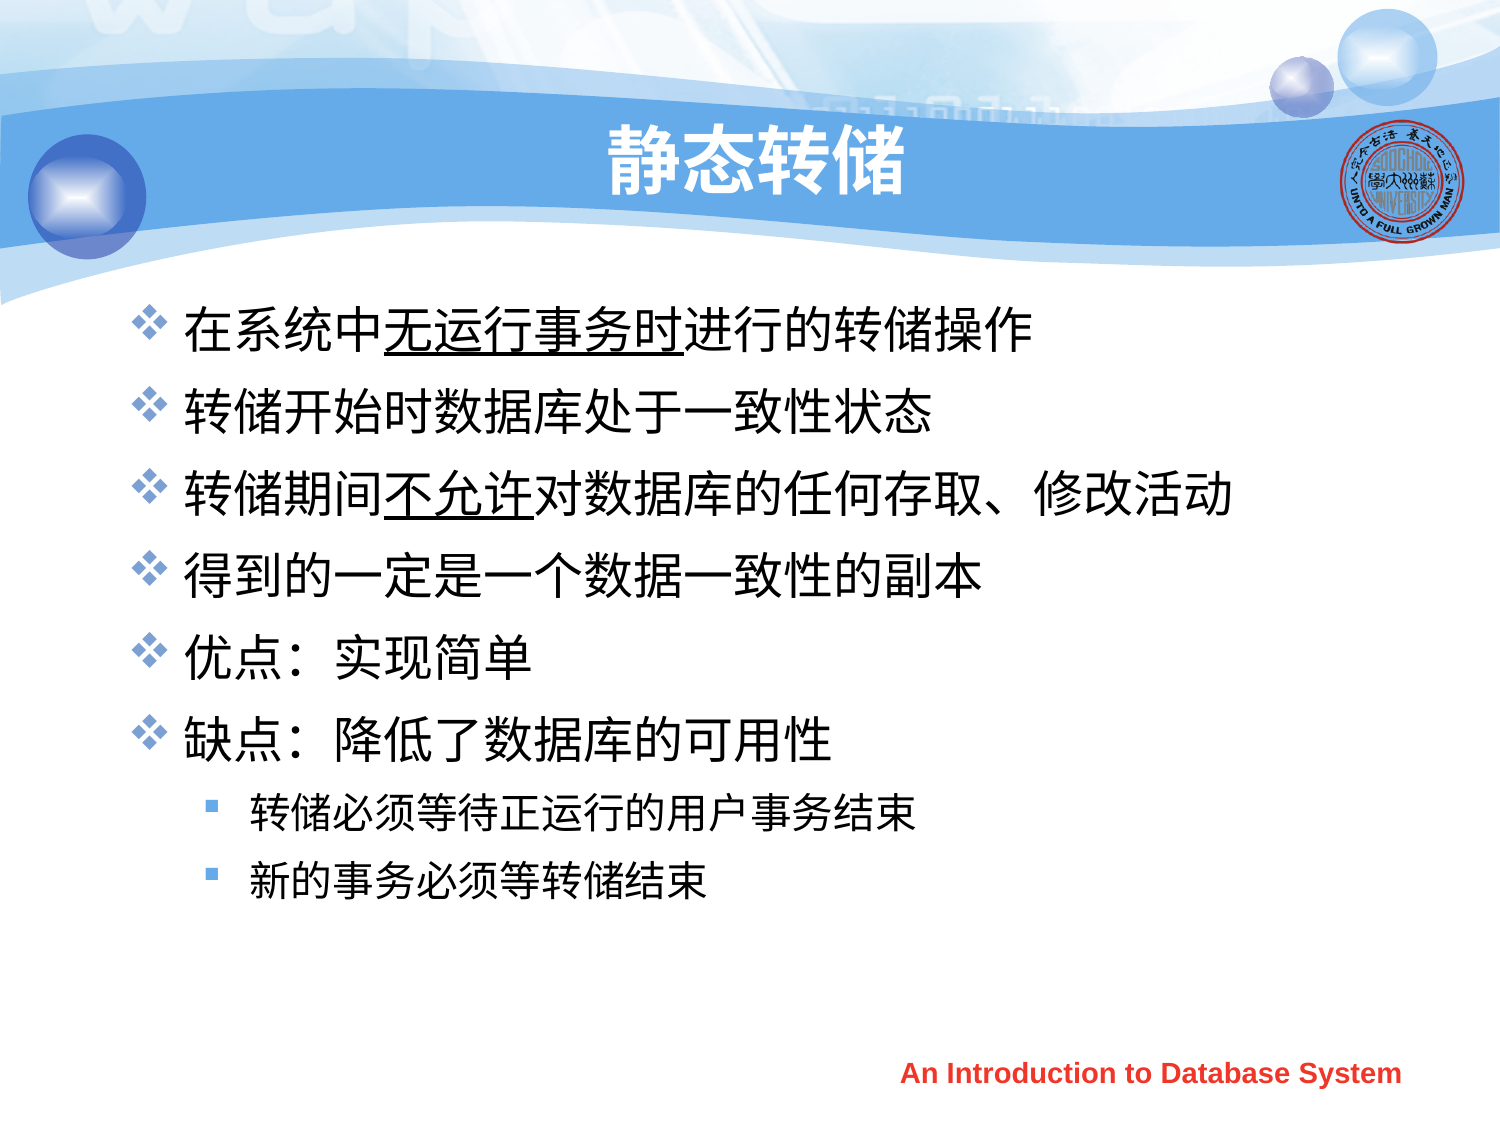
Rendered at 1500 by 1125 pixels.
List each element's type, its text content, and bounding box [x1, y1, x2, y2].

picture [1335, 117, 1468, 246]
title 静态转储 [150, 112, 1363, 205]
footer An Introduction to Database System [855, 1046, 1448, 1100]
picture [0, 0, 1500, 112]
list 在系统中无运行事务时进行的转储操作 转储开始时数据库处于一致性状态 转储期间不允许对数据库的任何存取、修改活动 得到的一定是一个数据一致性的副本 优点：实现简单 缺点：降低了数据库的可用性 转储必须等待正运行的用户事务结束 新的事务必须等转储结束 [112, 278, 1388, 954]
